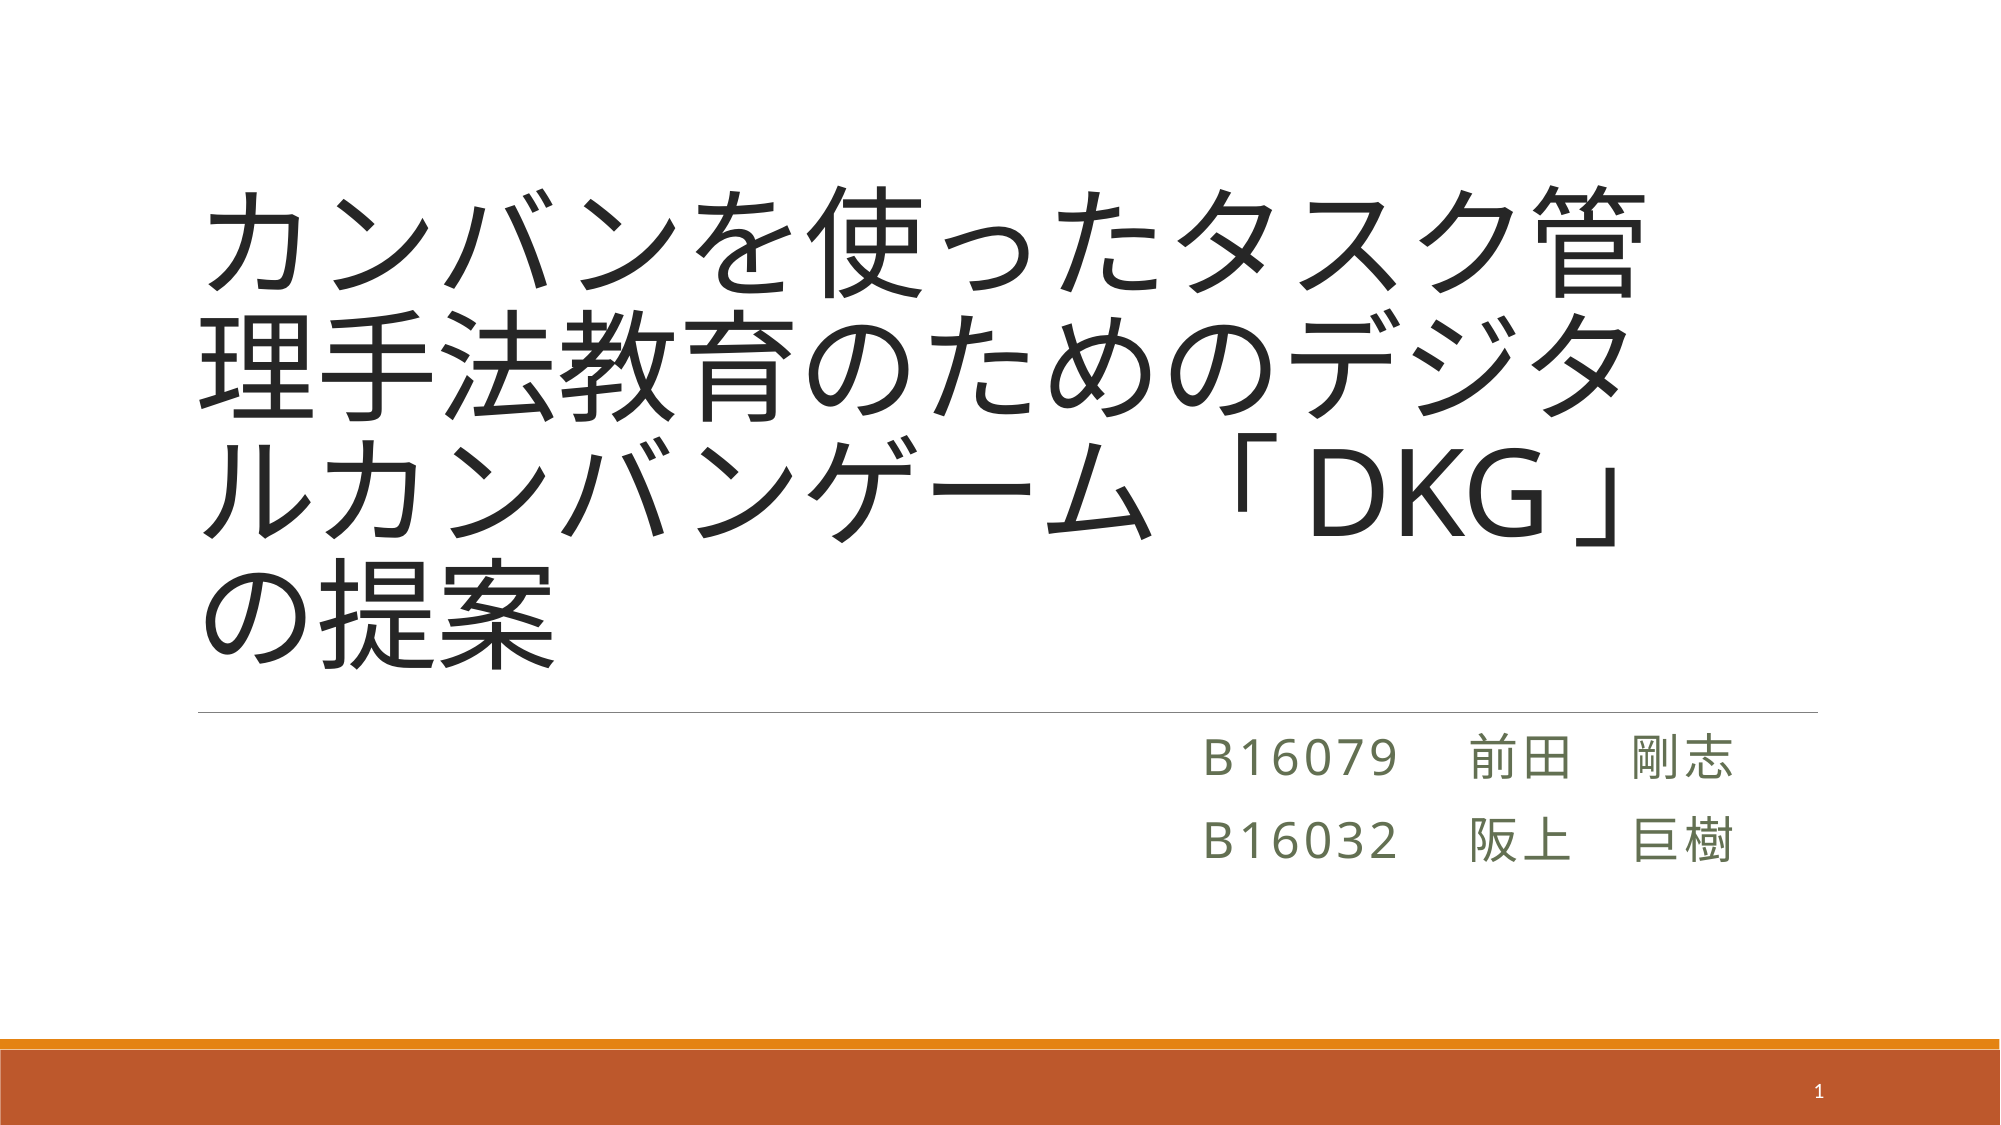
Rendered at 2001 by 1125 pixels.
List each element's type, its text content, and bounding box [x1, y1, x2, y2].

subtitle B16079 前田 剛志 B16032 阪上 巨樹 [249, 724, 1750, 997]
slide_number 1 [1624, 1059, 1840, 1120]
title カンバンを使ったタスク管理手法教育のためのデジタルカンバンゲーム「DKG」の提案 [180, 179, 1750, 694]
